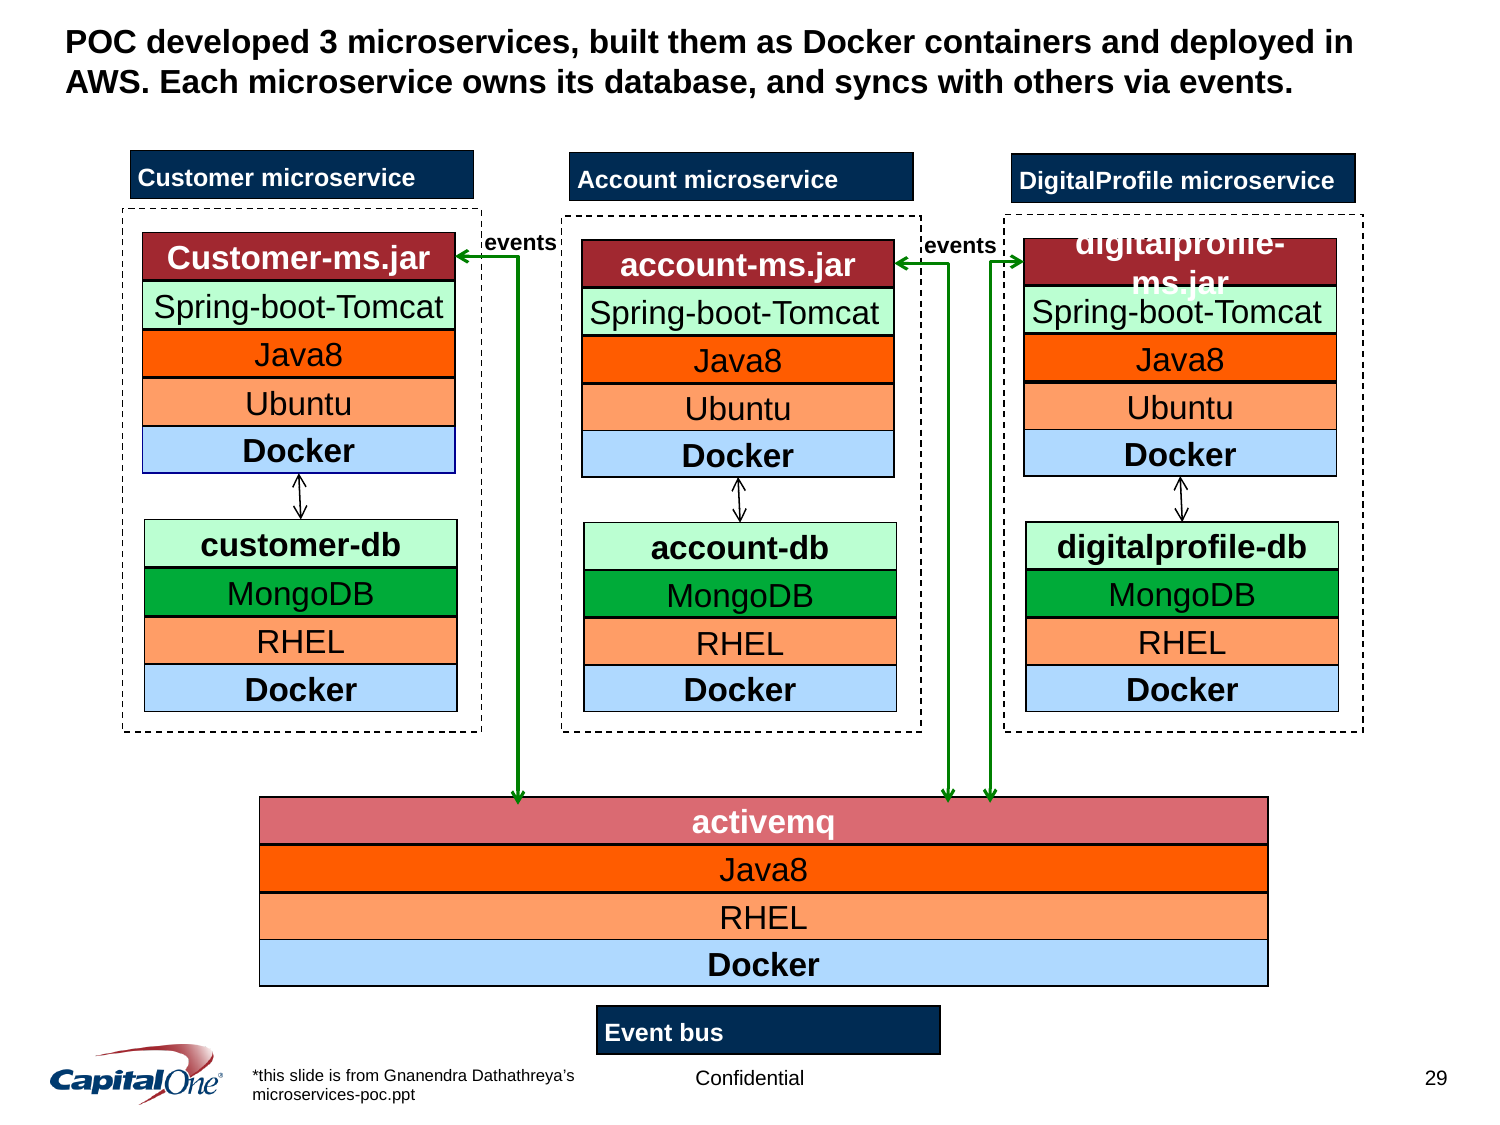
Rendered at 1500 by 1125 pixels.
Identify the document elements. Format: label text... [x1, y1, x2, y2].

text_box RHEL [259, 892, 1268, 940]
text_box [989, 261, 1025, 803]
text_box events [911, 215, 1010, 273]
text_box Docker [259, 940, 1268, 987]
text_box *this slide is from Gnanendra Dathathreya’s microservices-poc.ppt [237, 1056, 675, 1112]
title POC developed 3 microservices, built them as Docker containers and deployed in AWS. Each microservice owns its database, and syncs with others via events. [49, 12, 1376, 129]
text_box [298, 473, 302, 520]
text_box activemq [259, 797, 1268, 844]
text_box DigitalProfile microservice [1011, 154, 1356, 203]
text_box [894, 263, 949, 804]
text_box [737, 476, 741, 523]
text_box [1179, 475, 1183, 523]
text_box Event bus [596, 1005, 941, 1054]
text_box Account microservice [569, 152, 913, 201]
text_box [454, 255, 519, 805]
picture [50, 1044, 223, 1105]
text_box Java8 [259, 845, 1268, 892]
text_box Customer microservice [130, 150, 474, 199]
text_box [122, 208, 482, 733]
text_box events [472, 212, 570, 270]
text_box [1003, 214, 1364, 733]
text_box [561, 216, 911, 733]
